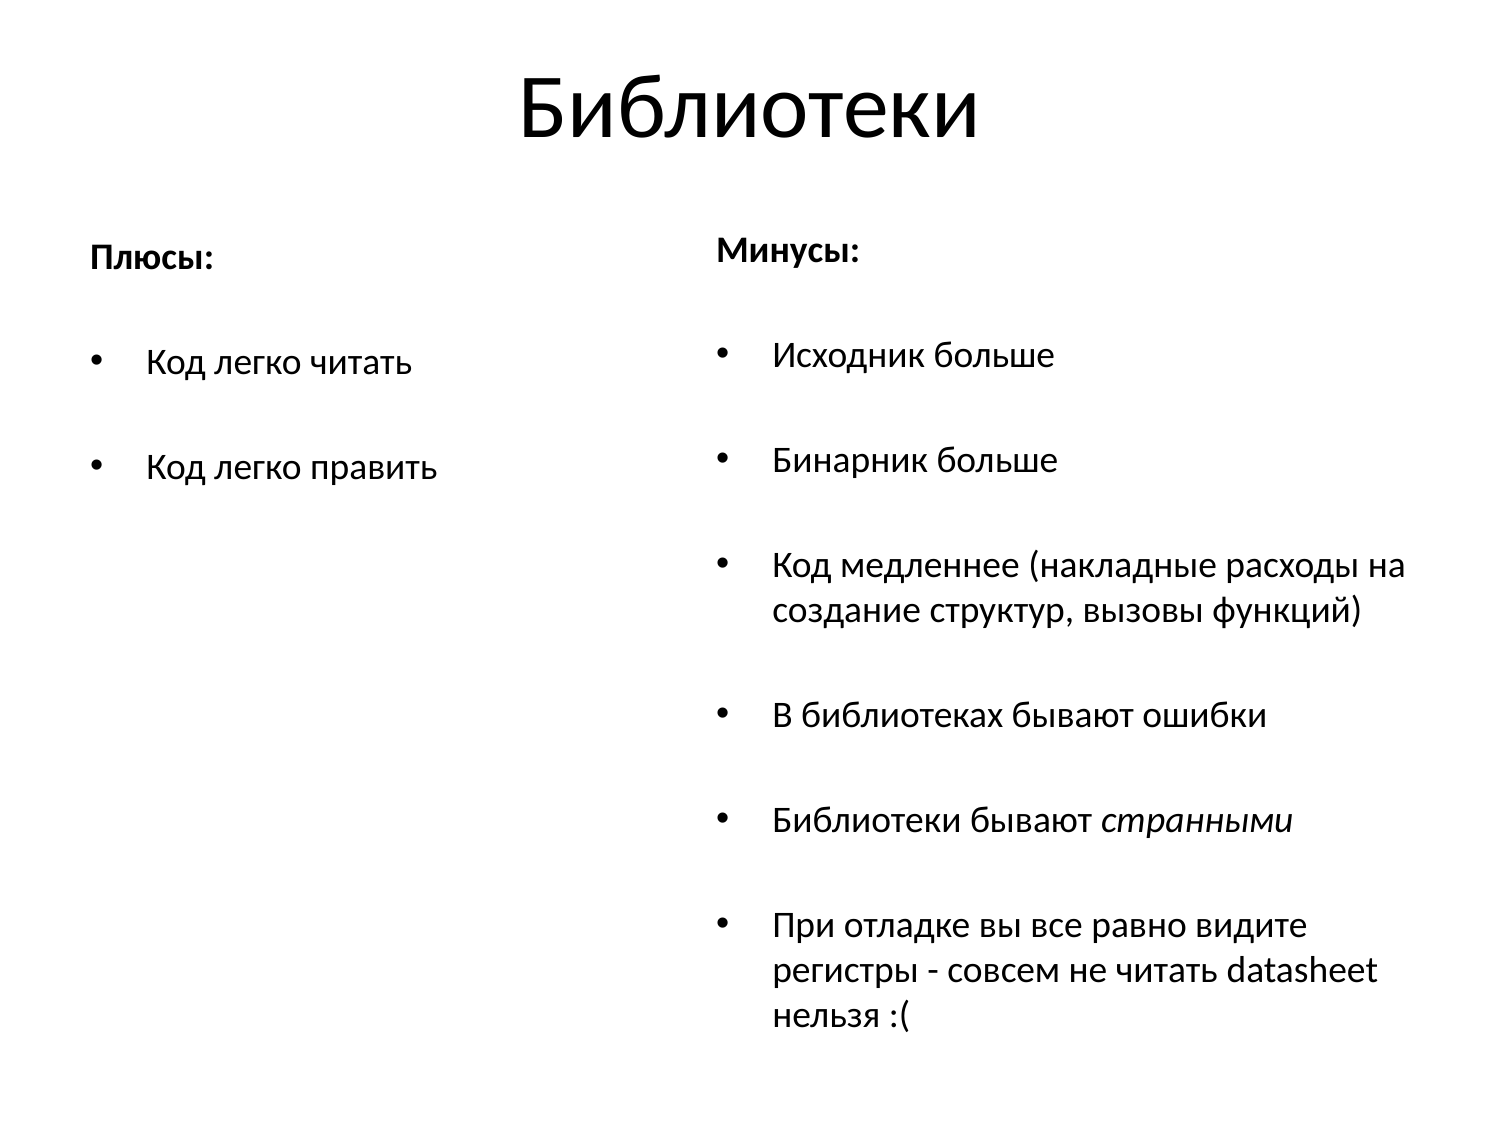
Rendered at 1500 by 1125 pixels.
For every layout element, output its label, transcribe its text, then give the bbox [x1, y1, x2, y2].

title Библиотеки [75, 7, 1425, 195]
list Плюсы: Код легко читать Код легко править [75, 224, 479, 968]
text_box Минусы: Исходник больше Бинарник больше Код медленнее (накладные расходы на создание структур, вызовы функций) В библиотеках бывают ошибки Библиотеки бывают странными При отладке вы все равно видите регистры - совсем не читать datasheet нельзя :( [700, 217, 1424, 972]
